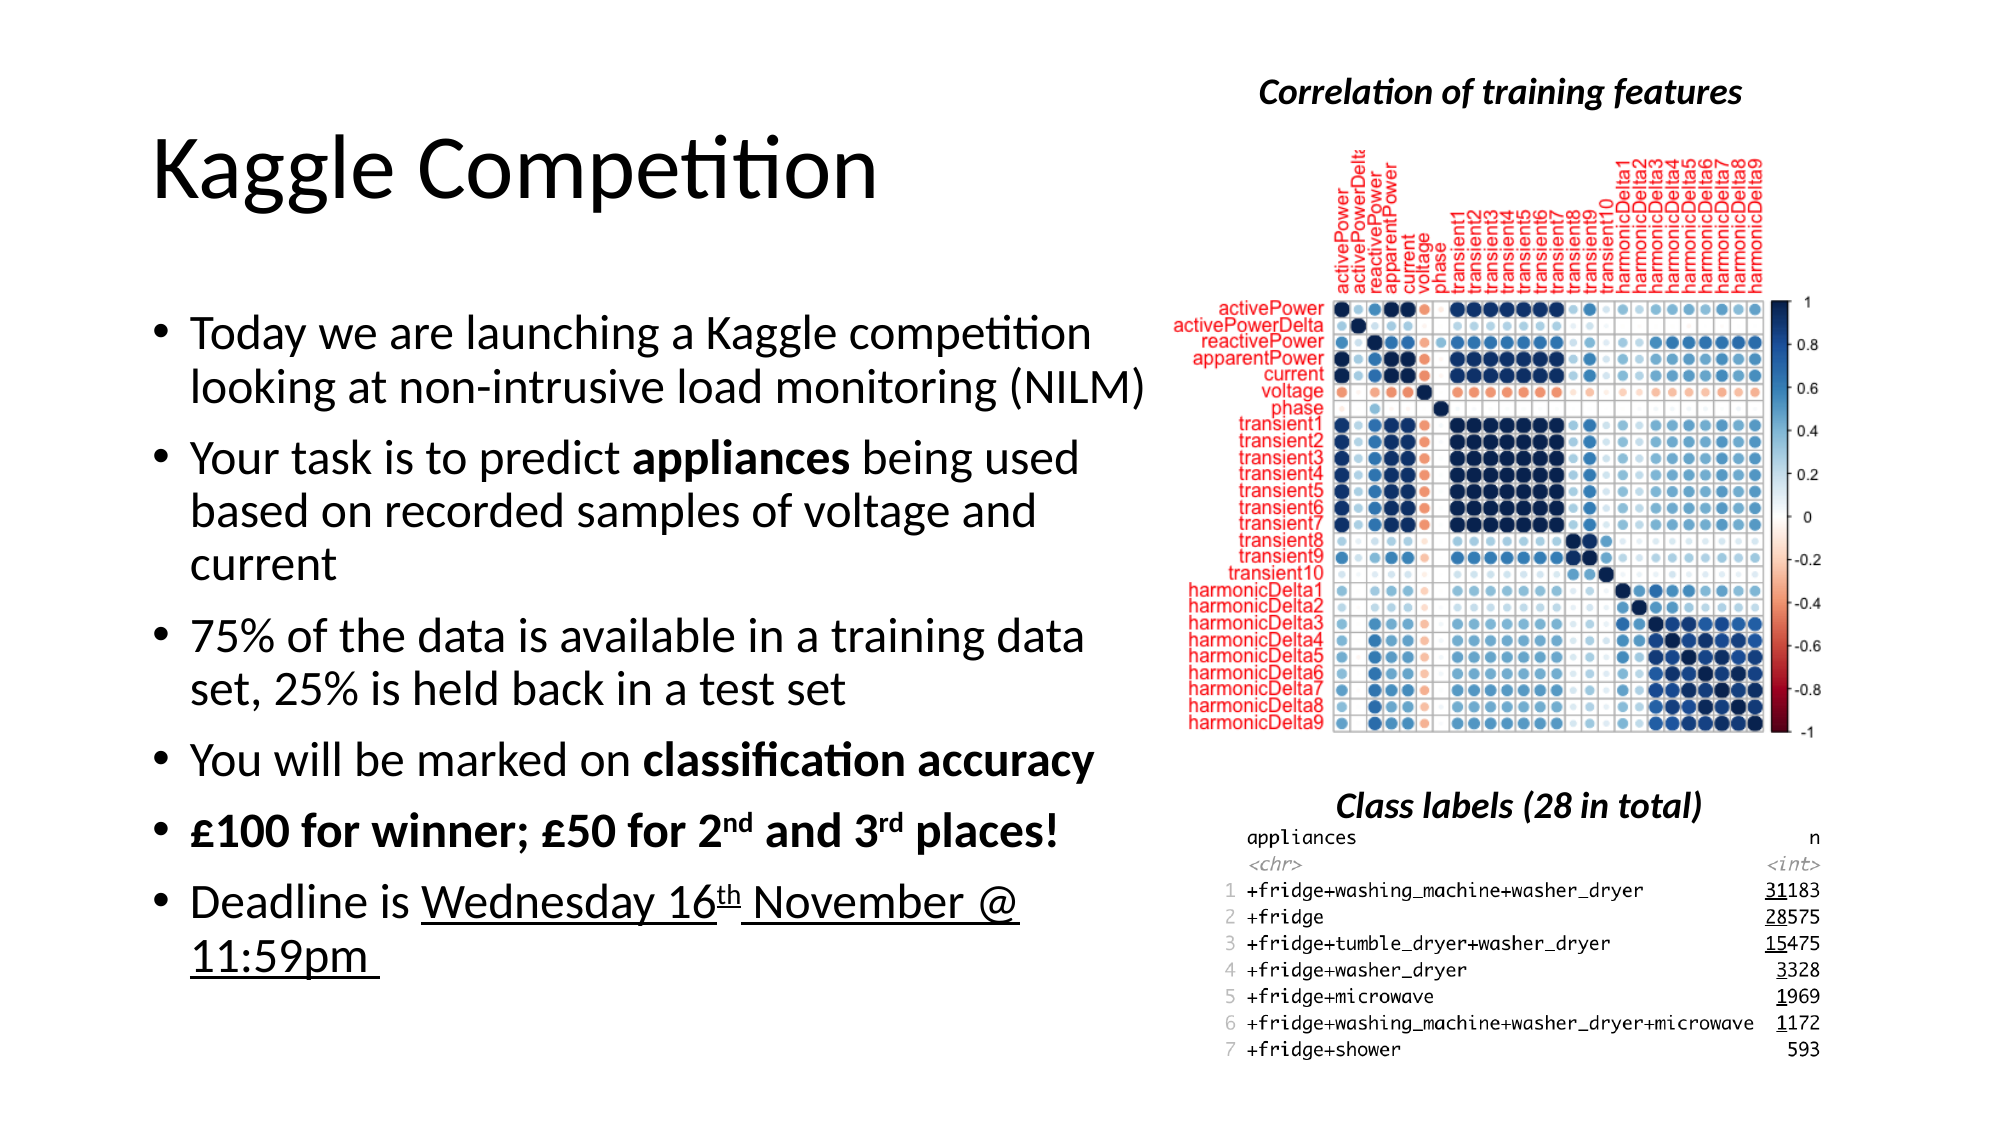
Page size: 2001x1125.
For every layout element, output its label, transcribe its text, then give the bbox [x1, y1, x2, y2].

picture [1215, 823, 1829, 1064]
text_box Class labels (28 in total) [1321, 774, 1723, 822]
title Kaggle Competition [137, 59, 922, 278]
list Today we are launching a Kaggle competition looking at non-intrusive load monitoring (NILM) Your task is to predict appliances being used based on recorded samples of voltage and current 75% of the data is available in a training data set, 25% is held back in a test set You will be marked on classification accuracy £100 for winner; £50 for 2nd and 3rd places! Deadline is Wednesday 16th November @ 11:59pm [137, 299, 1168, 1014]
picture [1167, 150, 1829, 745]
text_box Correlation of training features [1243, 59, 1765, 120]
